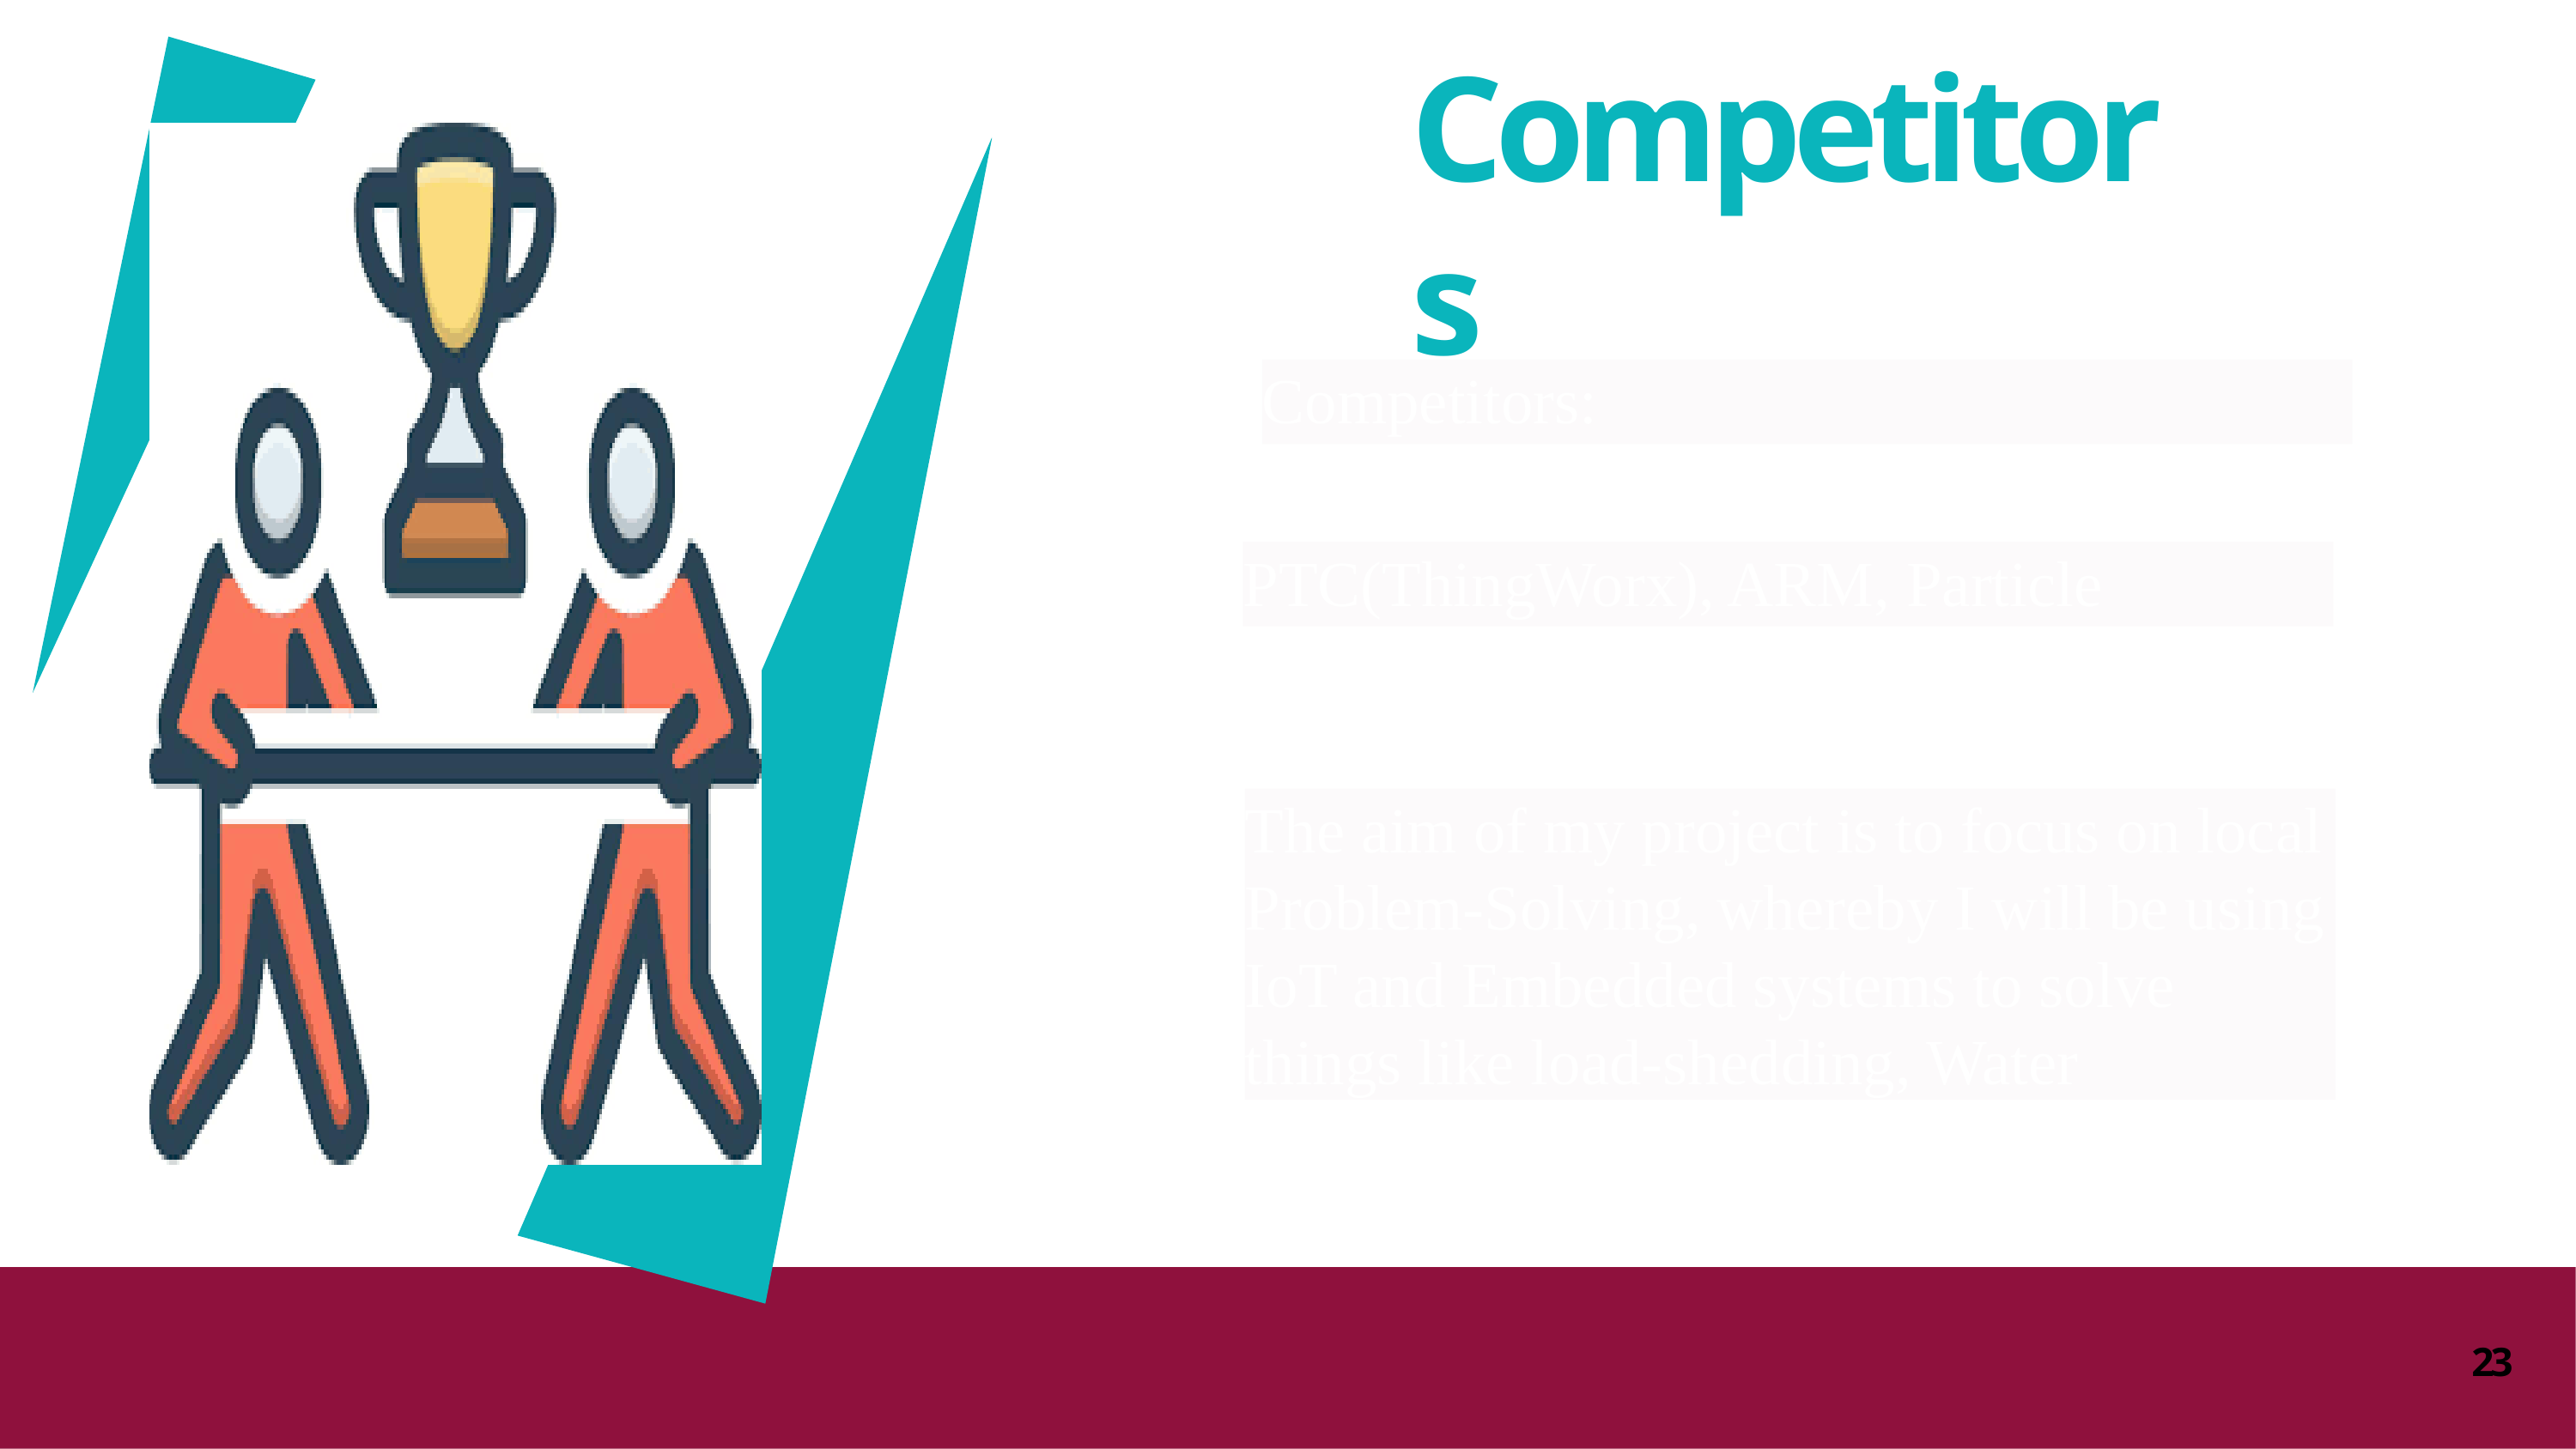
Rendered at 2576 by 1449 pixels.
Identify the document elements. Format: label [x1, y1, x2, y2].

picture [149, 123, 762, 1165]
text_box [0, 36, 2576, 1449]
